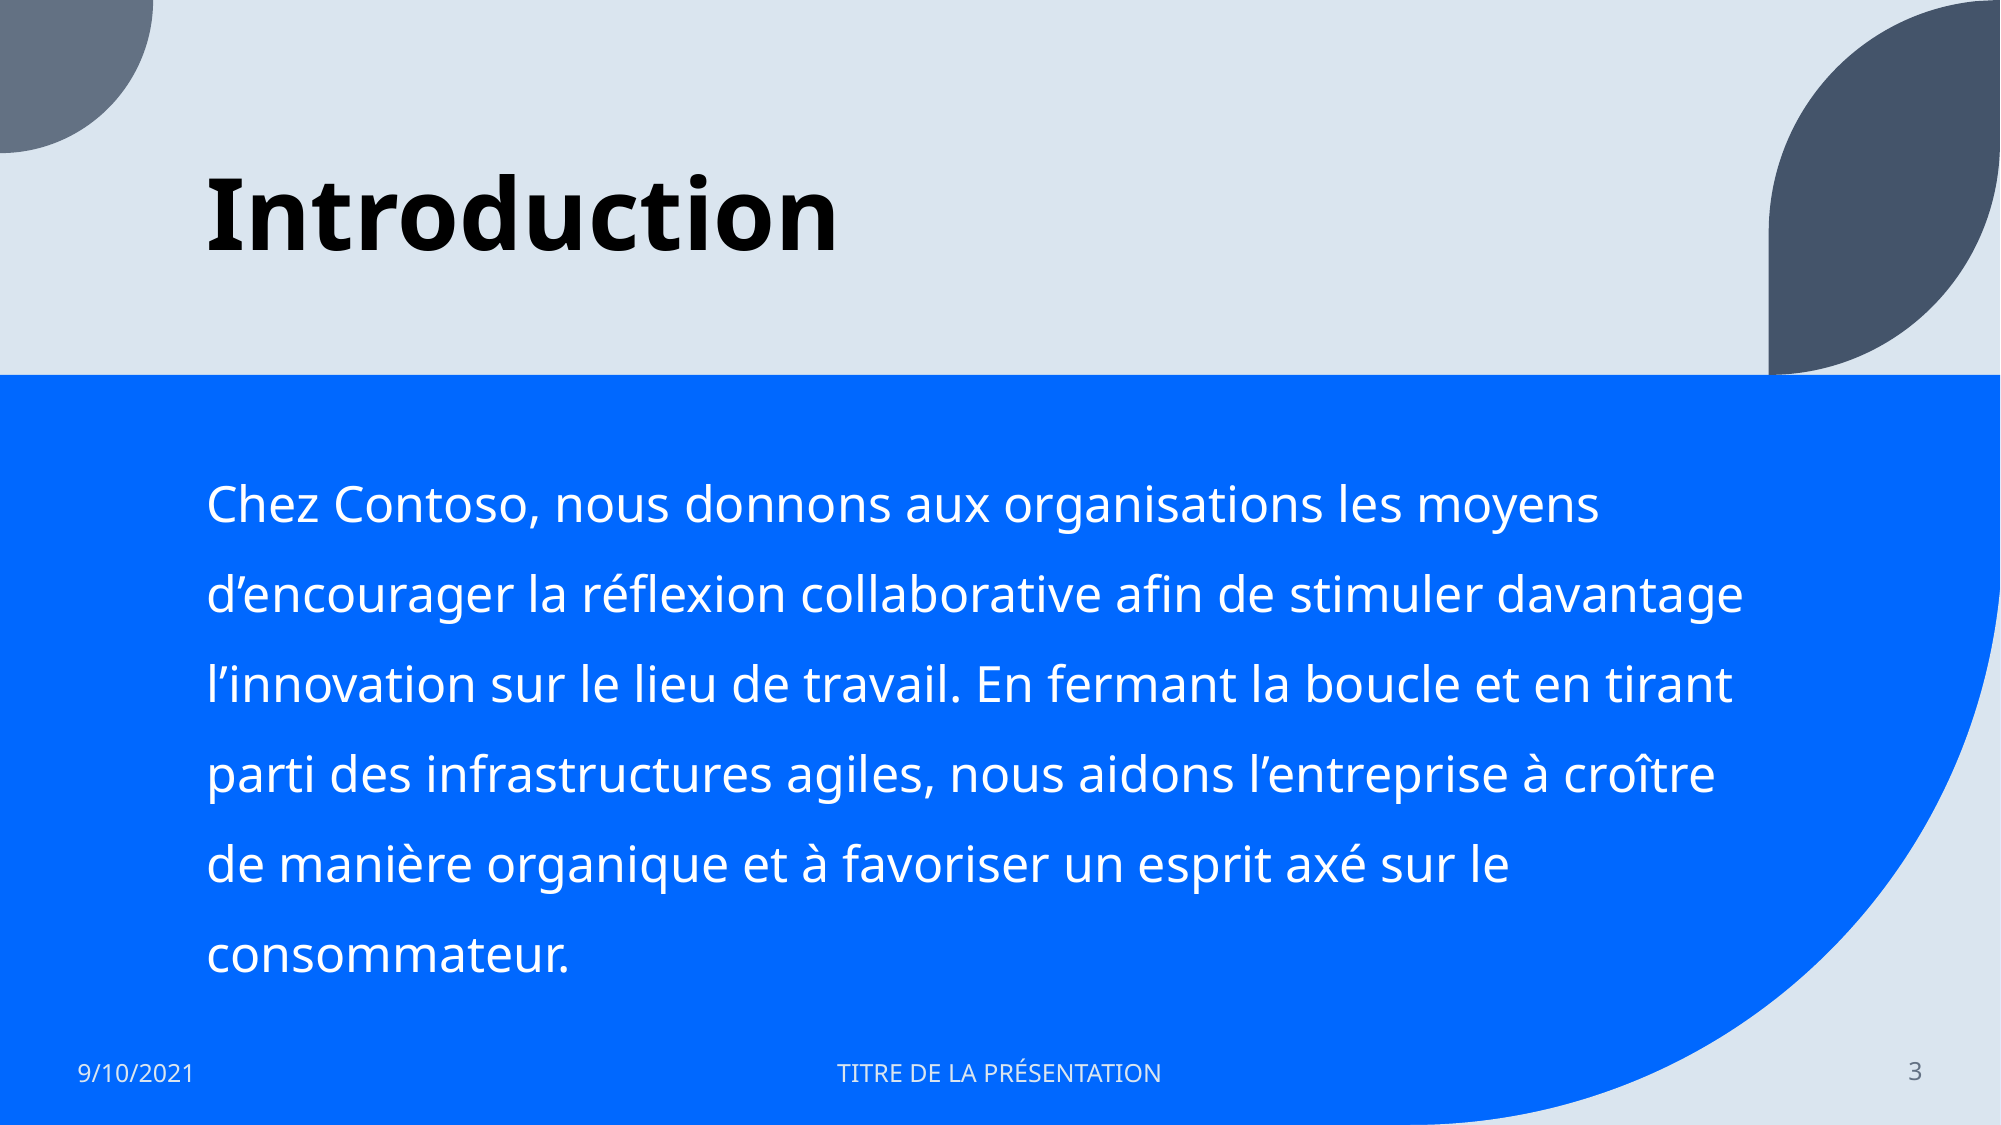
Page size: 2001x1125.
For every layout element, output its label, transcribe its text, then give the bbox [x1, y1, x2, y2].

footer TITRE DE LA PRÉSENTATION [662, 1042, 1338, 1103]
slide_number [62, 1042, 513, 1103]
slide_number 3 [1674, 1042, 1938, 1103]
title Introduction [191, 62, 1796, 280]
list Chez Contoso, nous donnons aux organisations les moyens d’encourager la réflexion collaborative afin de stimuler davantage l’innovation sur le lieu de travail. En fermant la boucle et en tirant parti des infrastructures agiles, nous aidons l’entreprise à croître de manière organique et à favoriser un esprit axé sur le consommateur. [191, 435, 1796, 999]
